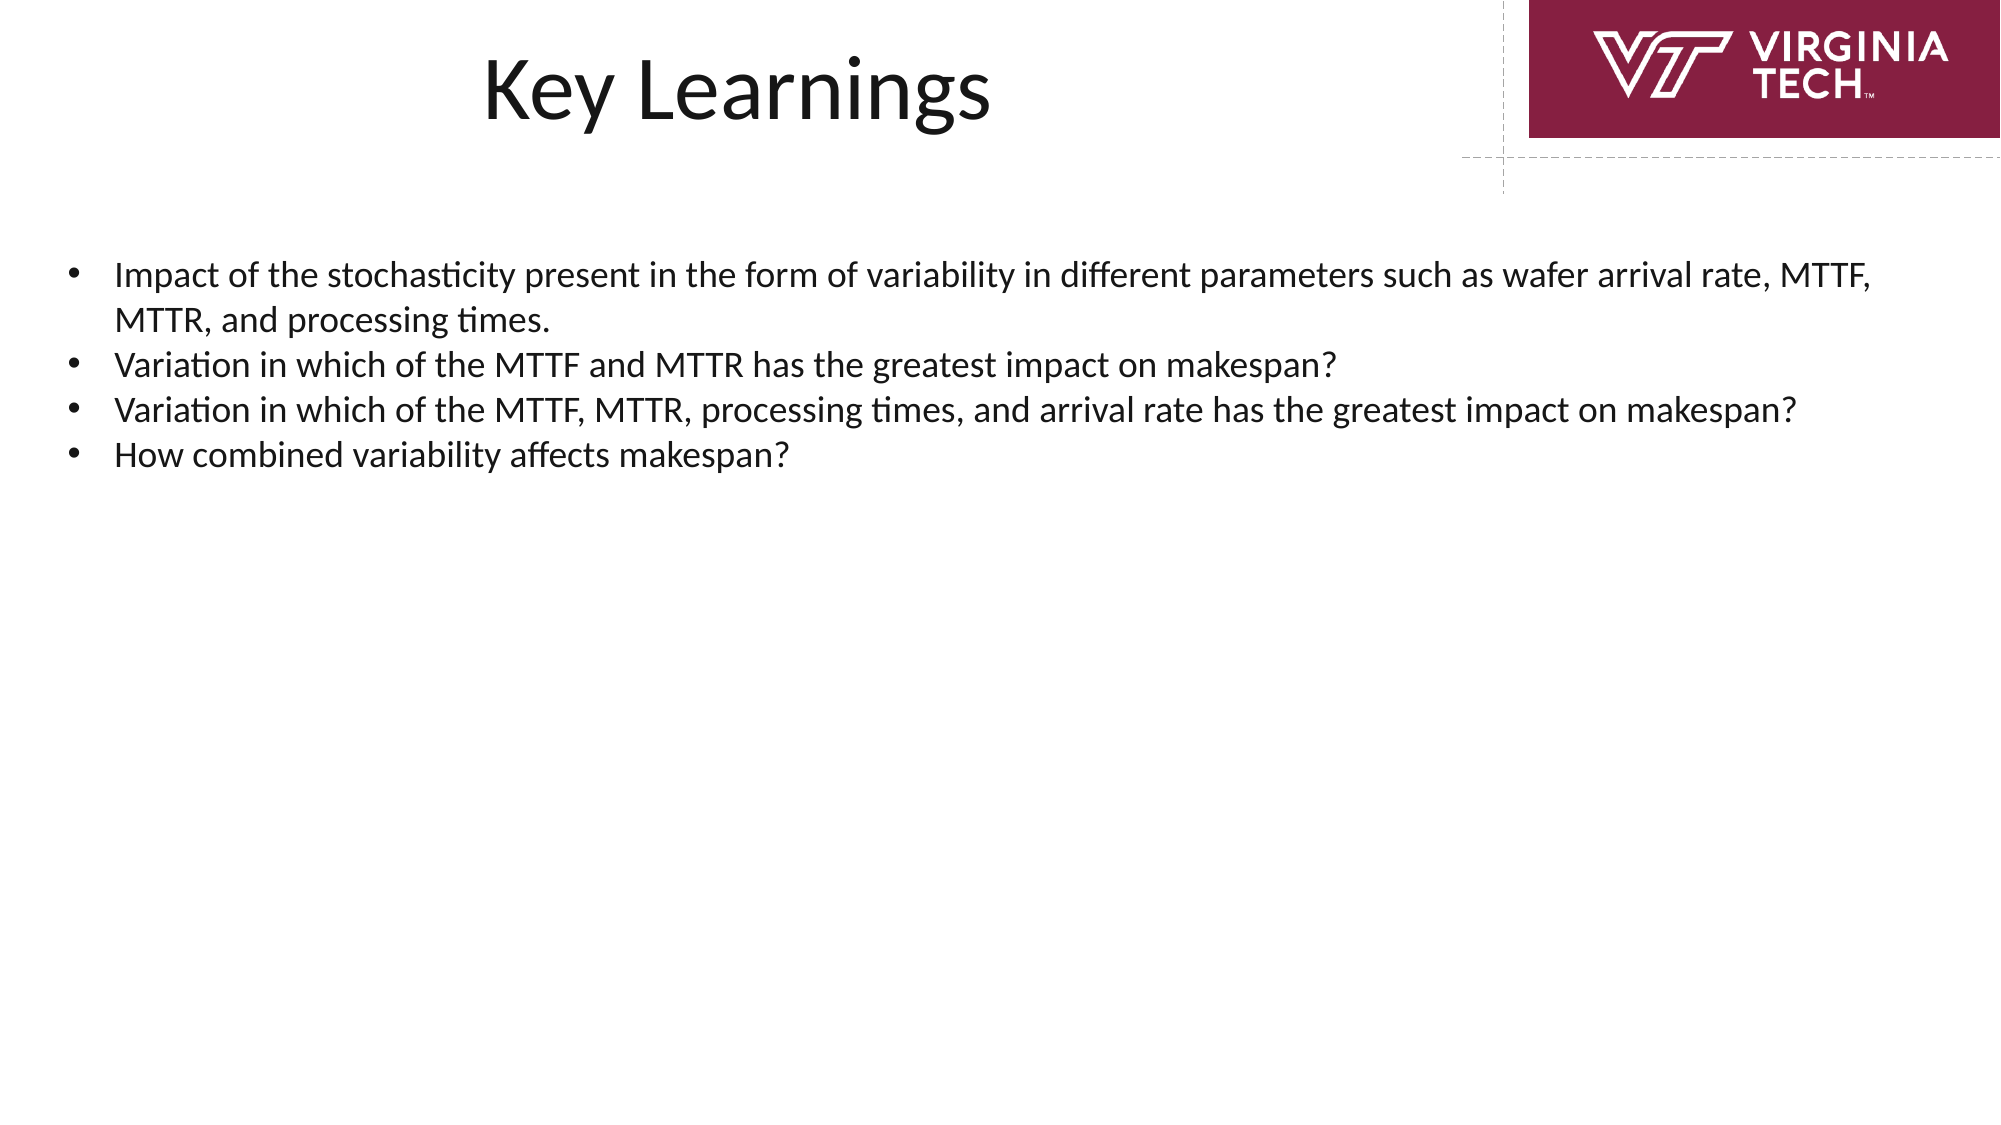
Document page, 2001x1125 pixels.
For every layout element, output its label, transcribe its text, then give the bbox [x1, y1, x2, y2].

text_box [1529, 0, 2000, 137]
text_box Key Learnings [115, 20, 1361, 146]
picture [1560, 0, 1981, 131]
text_box Impact of the stochasticity present in the form of variability in different parameters such as wafer arrival rate, MTTF, MTTR, and processing times. Variation in which of the MTTF and MTTR has the greatest impact on makespan? Variation in which of the MTTF, MTTR, processing times, and arrival rate has the greatest impact on makespan? How combined variability affects makespan? [60, 242, 1967, 528]
